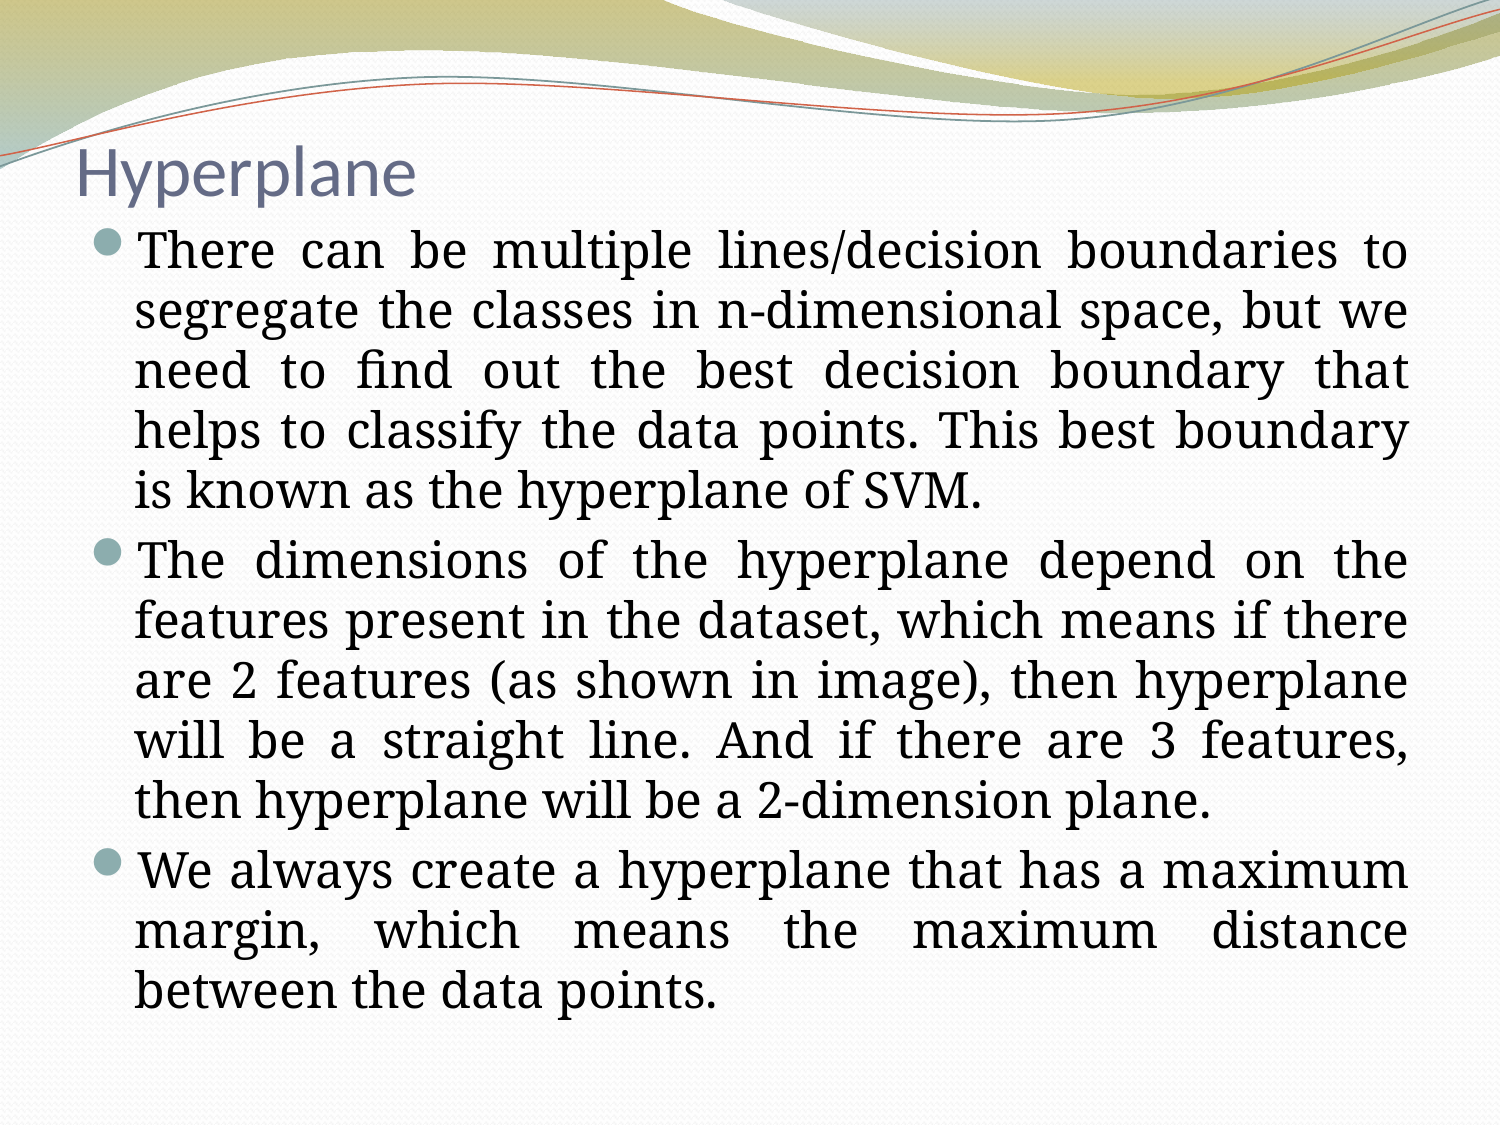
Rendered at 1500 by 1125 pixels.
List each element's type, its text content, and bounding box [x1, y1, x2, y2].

title Hyperplane [75, 115, 1425, 210]
list There can be multiple lines/decision boundaries to segregate the classes in n-dimensional space, but we need to find out the best decision boundary that helps to classify the data points. This best boundary is known as the hyperplane of SVM. The dimensions of the hyperplane depend on the features present in the dataset, which means if there are 2 features (as shown in image), then hyperplane will be a straight line. And if there are 3 features, then hyperplane will be a 2-dimension plane. We always create a hyperplane that has a maximum margin, which means the maximum distance between the data points. [75, 210, 1425, 1038]
